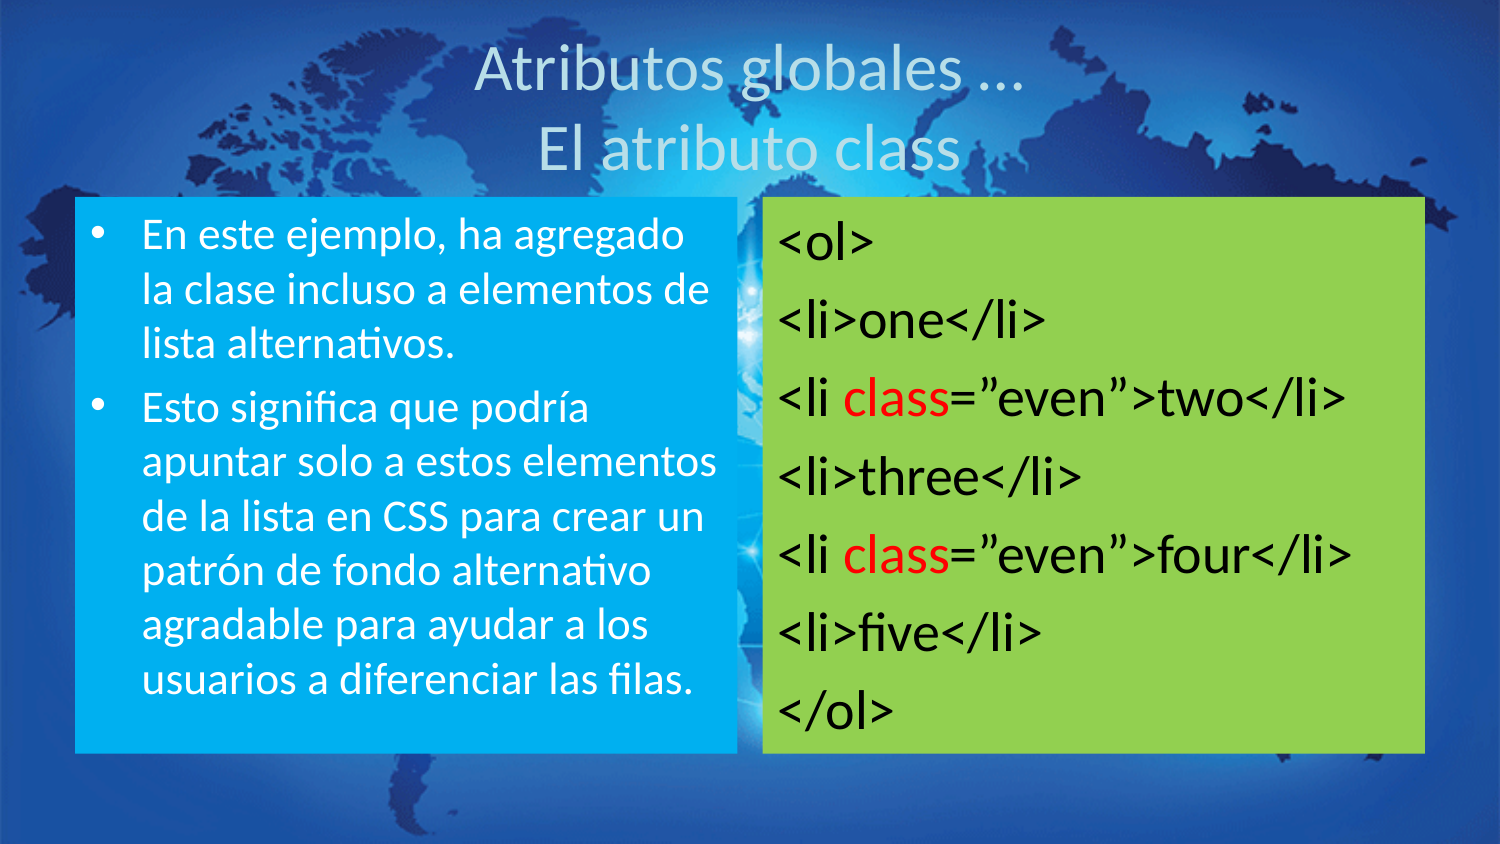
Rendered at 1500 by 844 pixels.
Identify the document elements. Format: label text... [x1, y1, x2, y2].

list En este ejemplo, ha agregado la clase incluso a elementos de lista alternativos. Esto significa que podría apuntar solo a estos elementos de la lista en CSS para crear un patrón de fondo alternativo agradable para ayudar a los usuarios a diferenciar las filas. [75, 196, 738, 754]
picture [0, 0, 1500, 844]
list <ol> <li>one</li> <li class=”even”>two</li> <li>three</li> <li class=”even”>four</li> <li>five</li> </ol> [762, 196, 1425, 754]
title Atributos globales … El atributo class [75, 33, 1425, 175]
